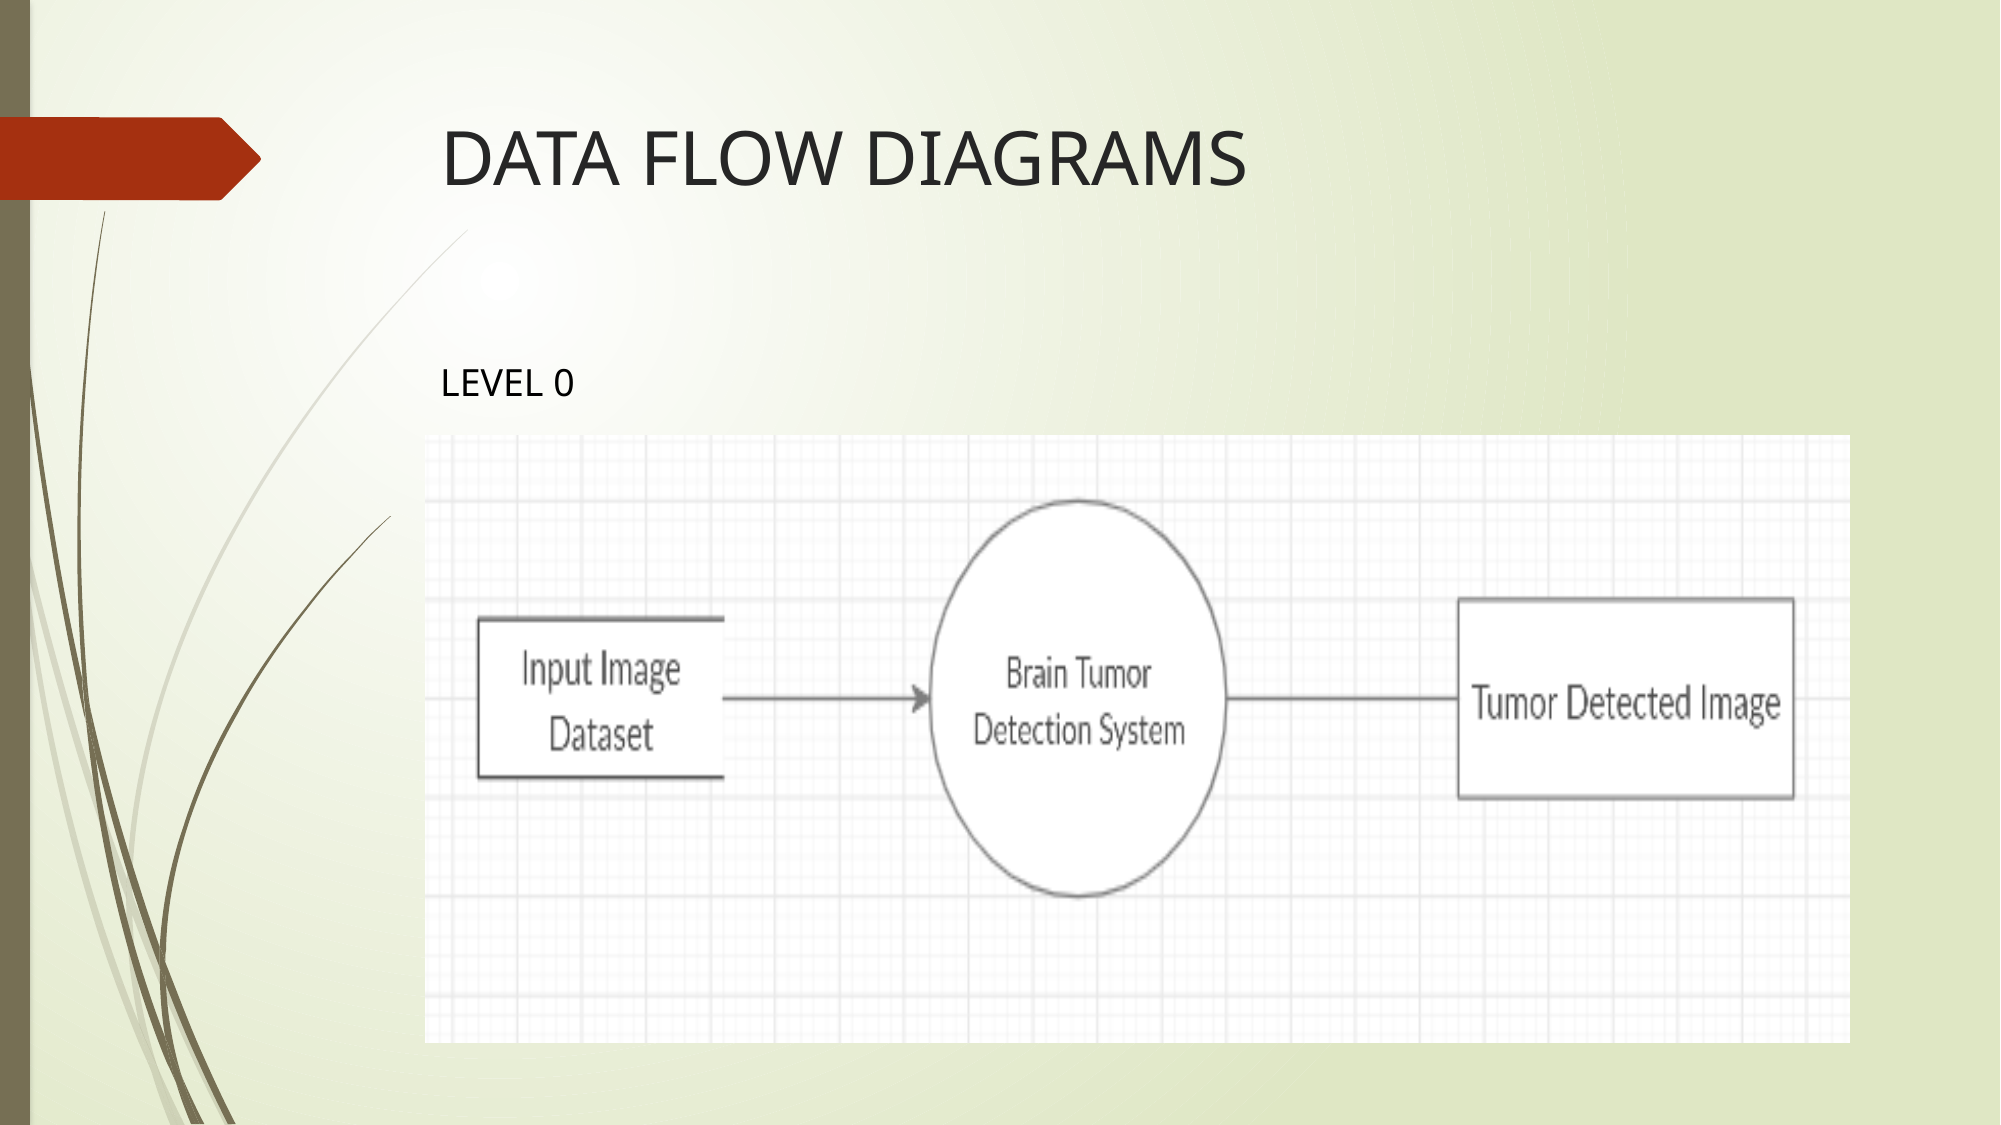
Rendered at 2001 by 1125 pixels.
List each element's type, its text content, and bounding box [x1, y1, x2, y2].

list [425, 435, 1850, 1043]
text_box LEVEL 0 [425, 351, 900, 412]
title DATA FLOW DIAGRAMS [425, 102, 1888, 313]
